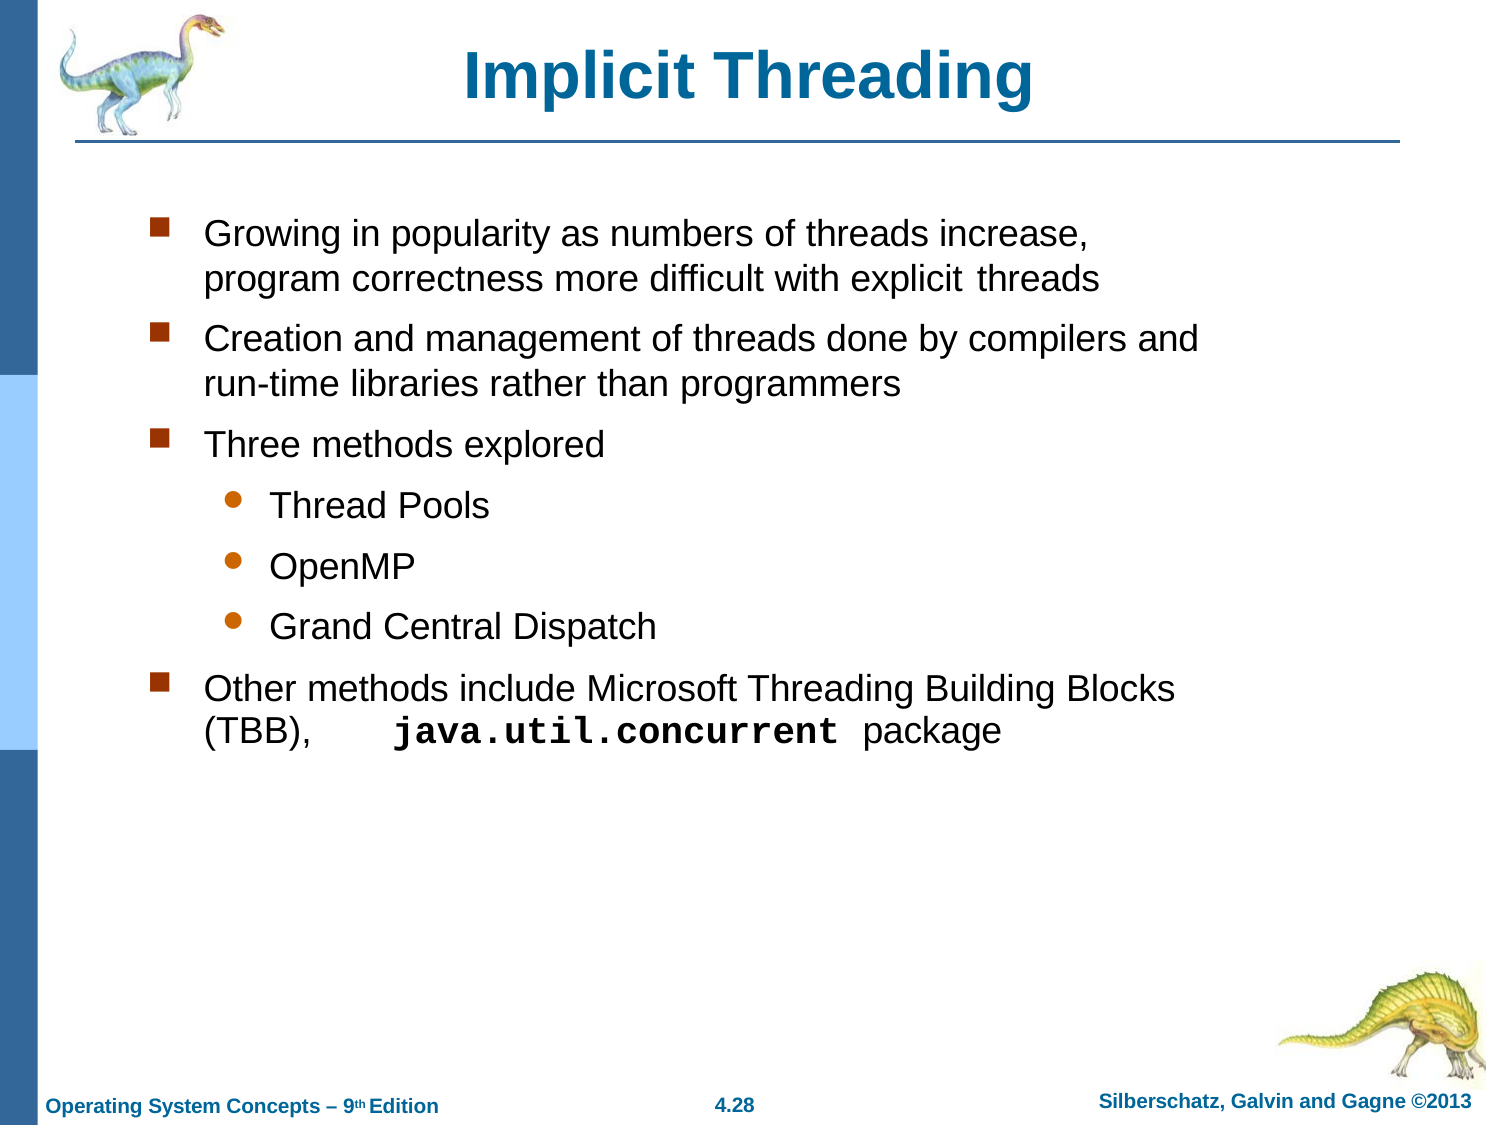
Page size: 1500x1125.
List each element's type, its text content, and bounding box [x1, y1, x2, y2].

text_box Growing in popularity as numbers of threads increase, program correctness more difficult with explicit threads Creation and management of threads done by compilers and run-time libraries rather than programmers Three methods explored Thread Pools OpenMP Grand Central Dispatch Other methods include Microsoft Threading Building Blocks (TBB), java.util.concurrent package [145, 208, 1213, 752]
picture [46, 0, 243, 149]
slide_number Silberschatz, Galvin and Gagne ©2013 [1096, 1089, 1478, 1125]
title Implicit Threading [84, 31, 1416, 220]
picture [1275, 959, 1486, 1090]
footer Operating System Concepts – 9th Edition [43, 1094, 450, 1125]
slide_number 4.10 [712, 1093, 760, 1125]
